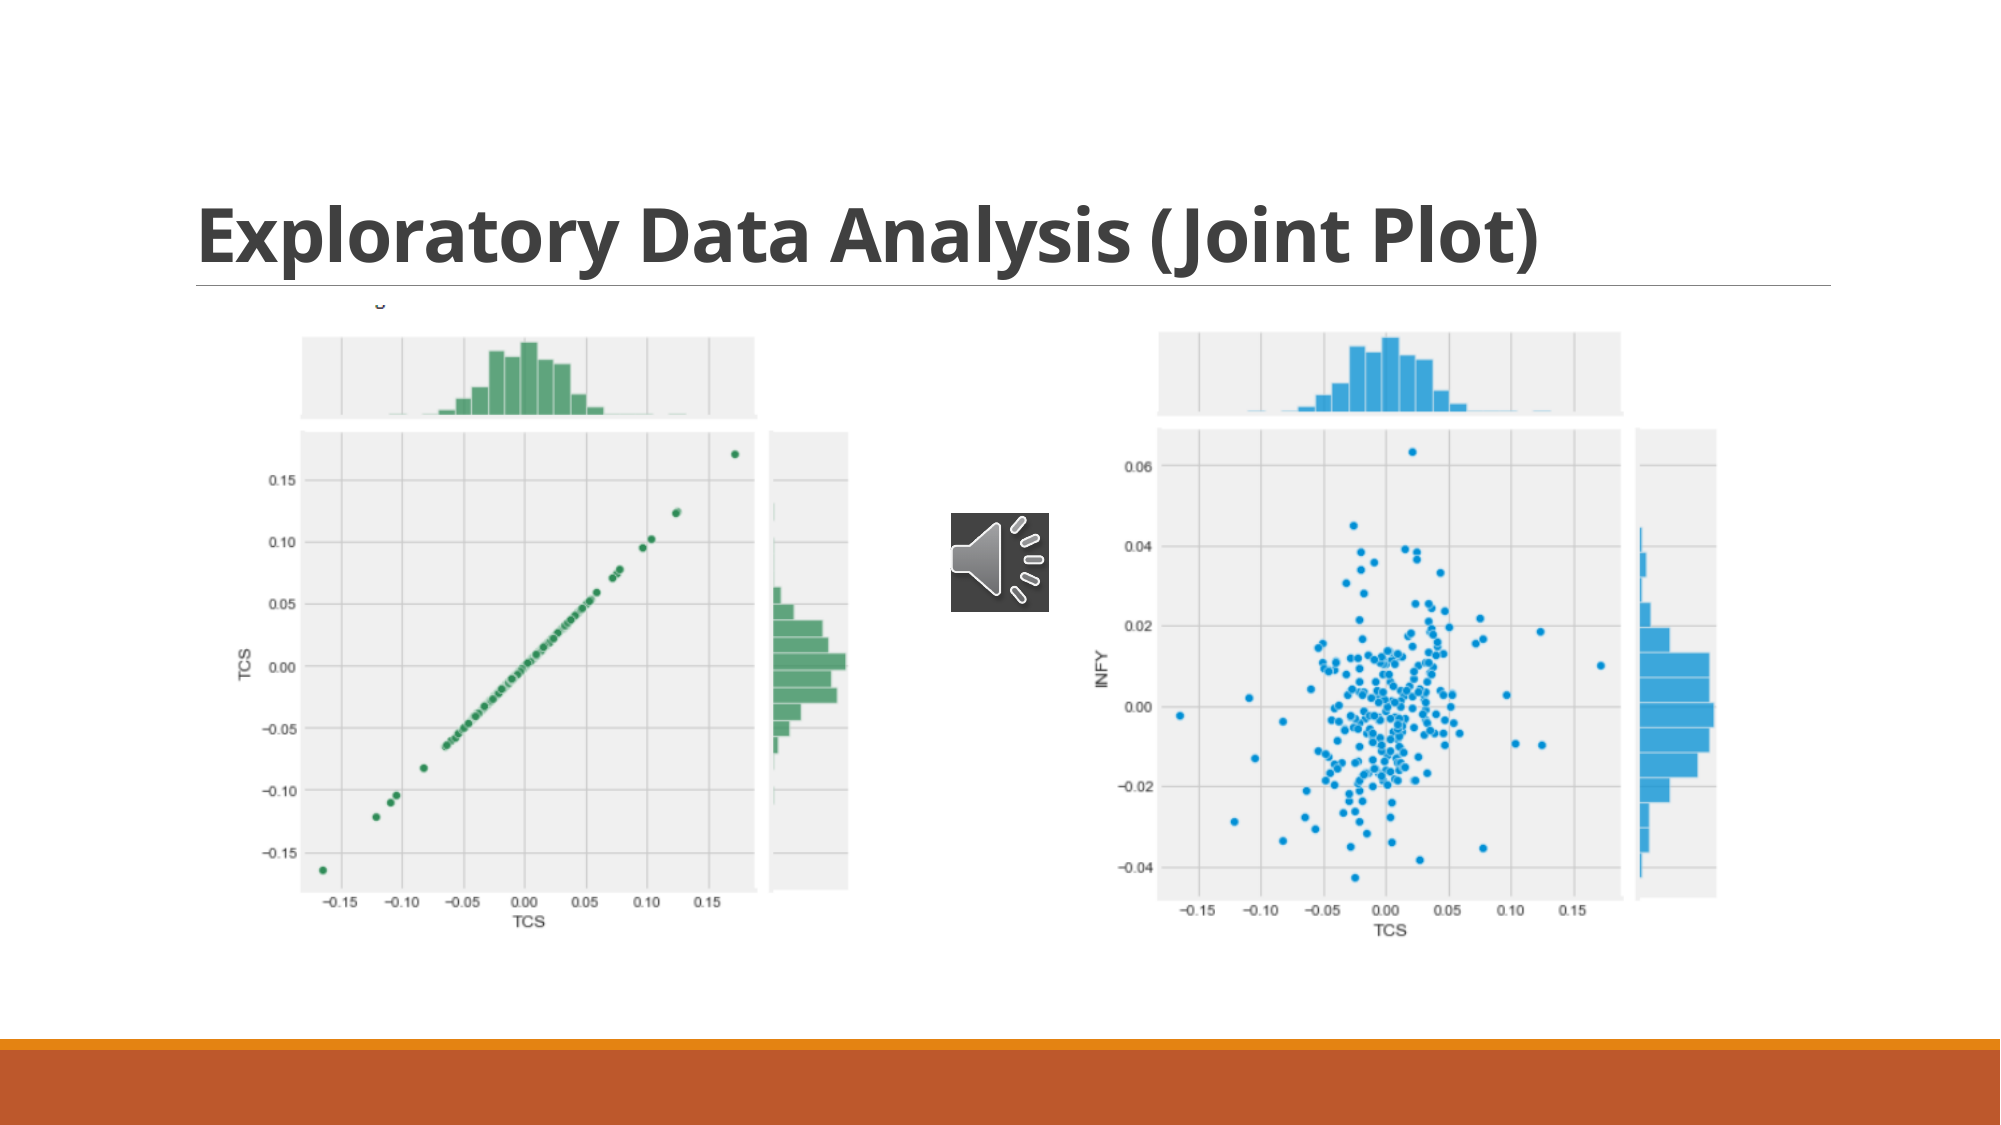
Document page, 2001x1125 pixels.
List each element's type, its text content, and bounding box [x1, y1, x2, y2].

picture [224, 305, 916, 953]
picture [949, 511, 1051, 613]
title Exploratory Data Analysis (Joint Plot) [180, 47, 1830, 285]
picture [1084, 310, 1776, 952]
